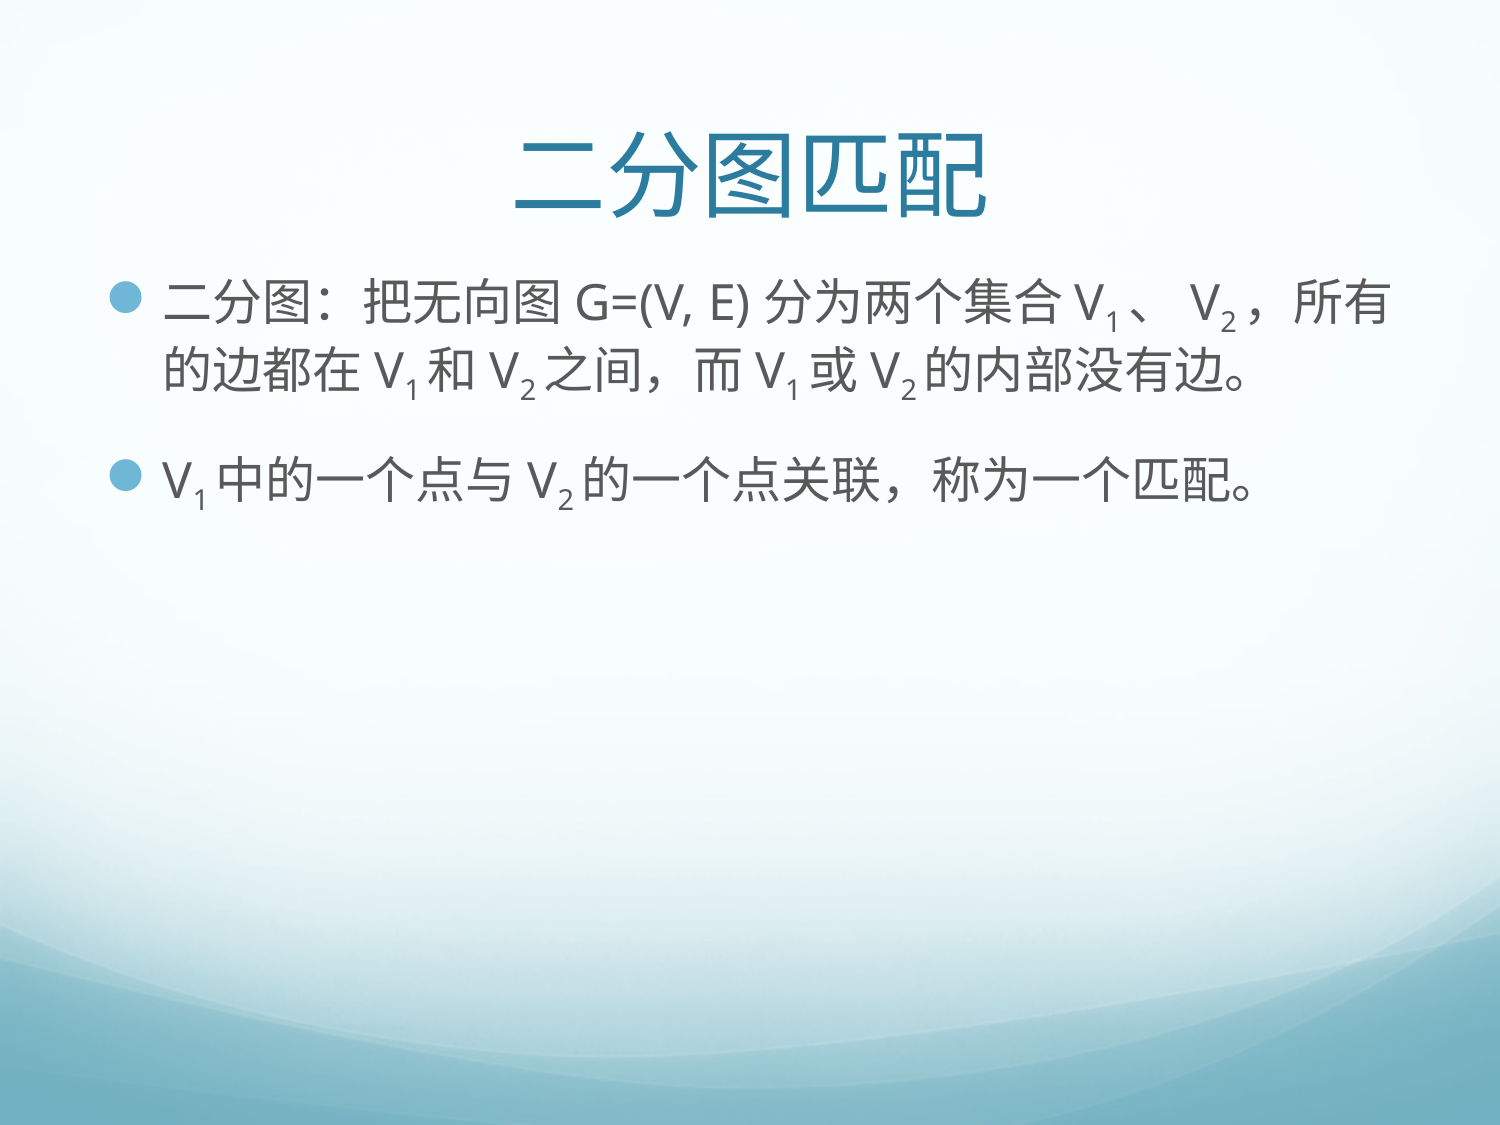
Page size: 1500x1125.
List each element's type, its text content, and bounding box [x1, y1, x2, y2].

list 二分图：把无向图G=(V, E)分为两个集合V1、V2，所有的边都在V1和V2之间，而V1或V2的内部没有边。 V1中的一个点与V2的一个点关联，称为一个匹配。 [90, 262, 1410, 975]
title 二分图匹配 [90, 17, 1410, 237]
